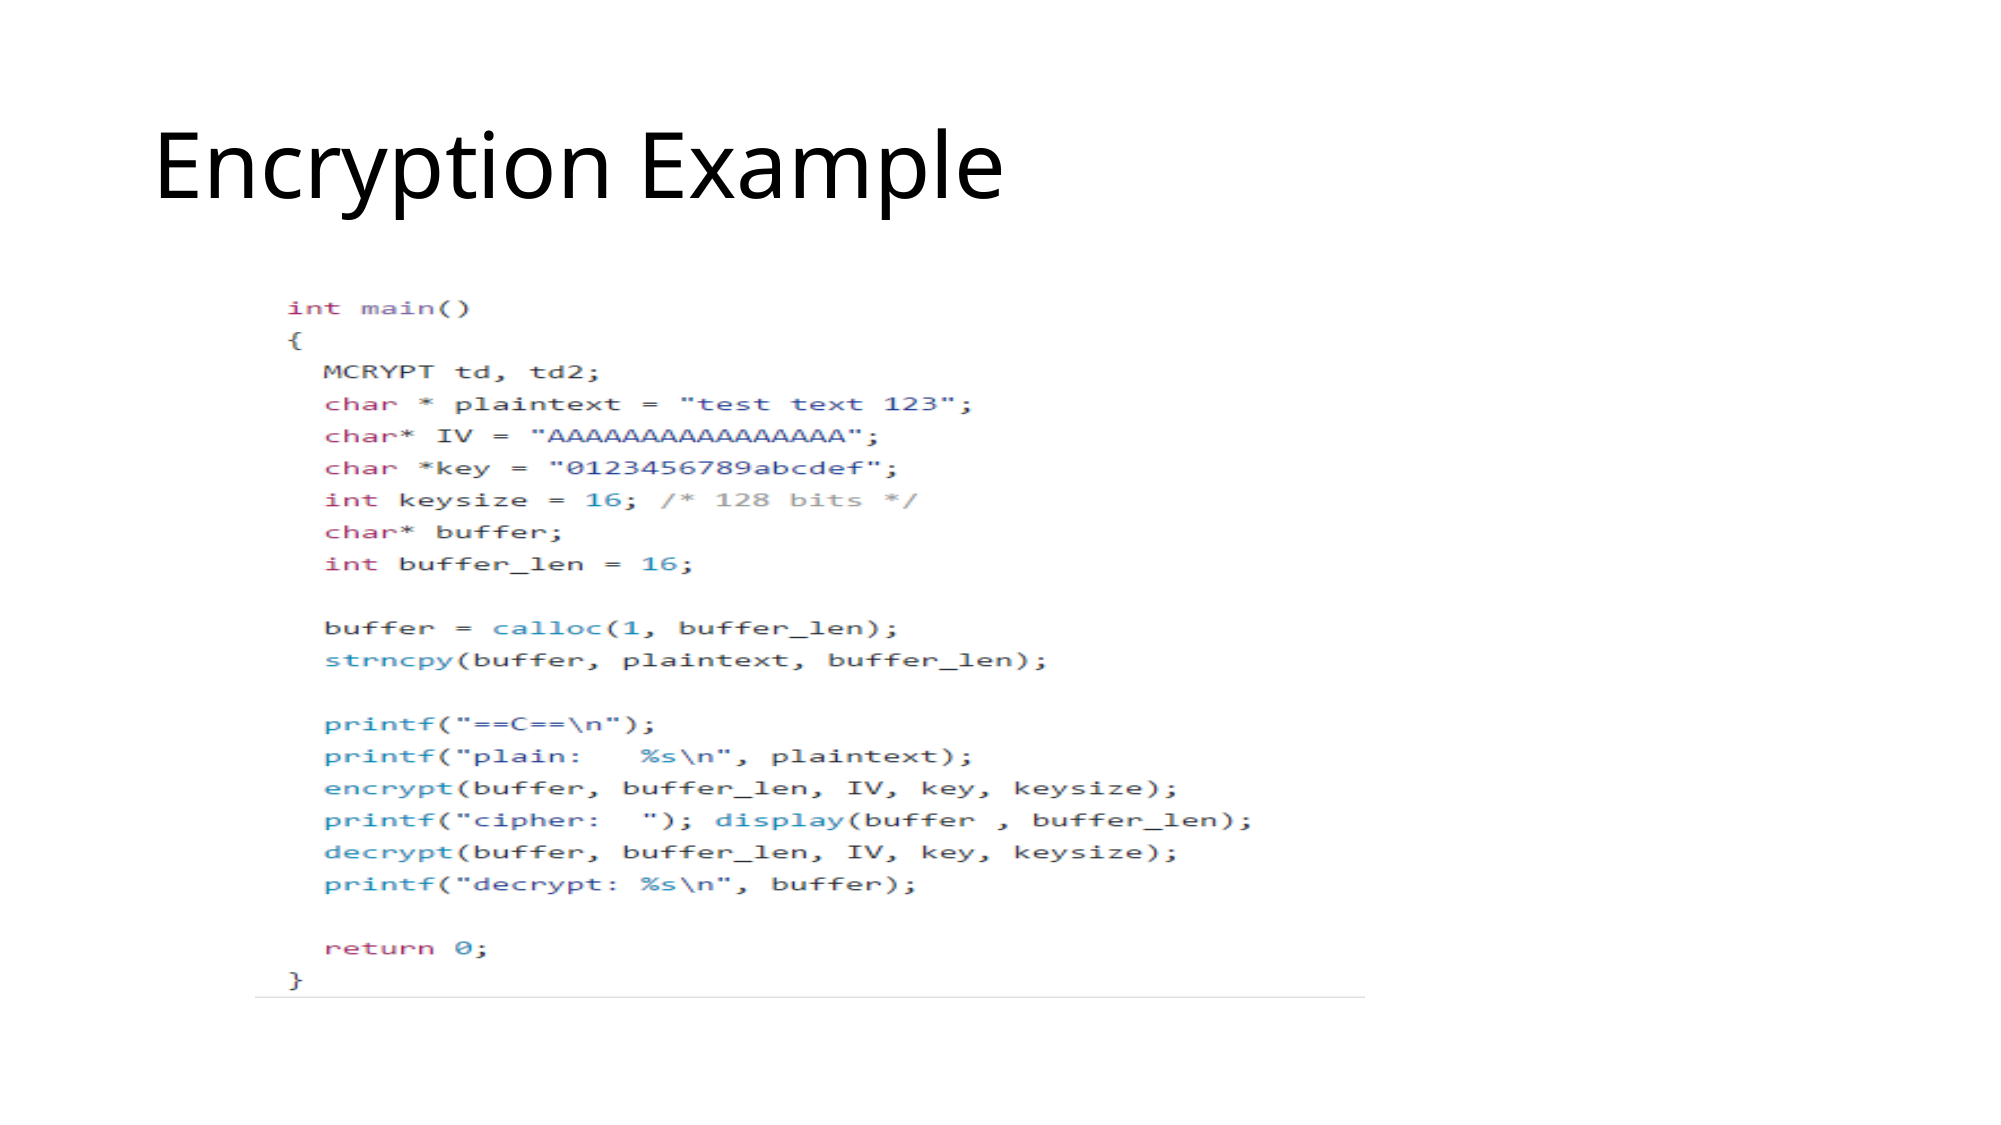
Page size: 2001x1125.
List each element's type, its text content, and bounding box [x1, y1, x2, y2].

title Encryption Example [137, 59, 1863, 278]
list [255, 299, 1365, 998]
